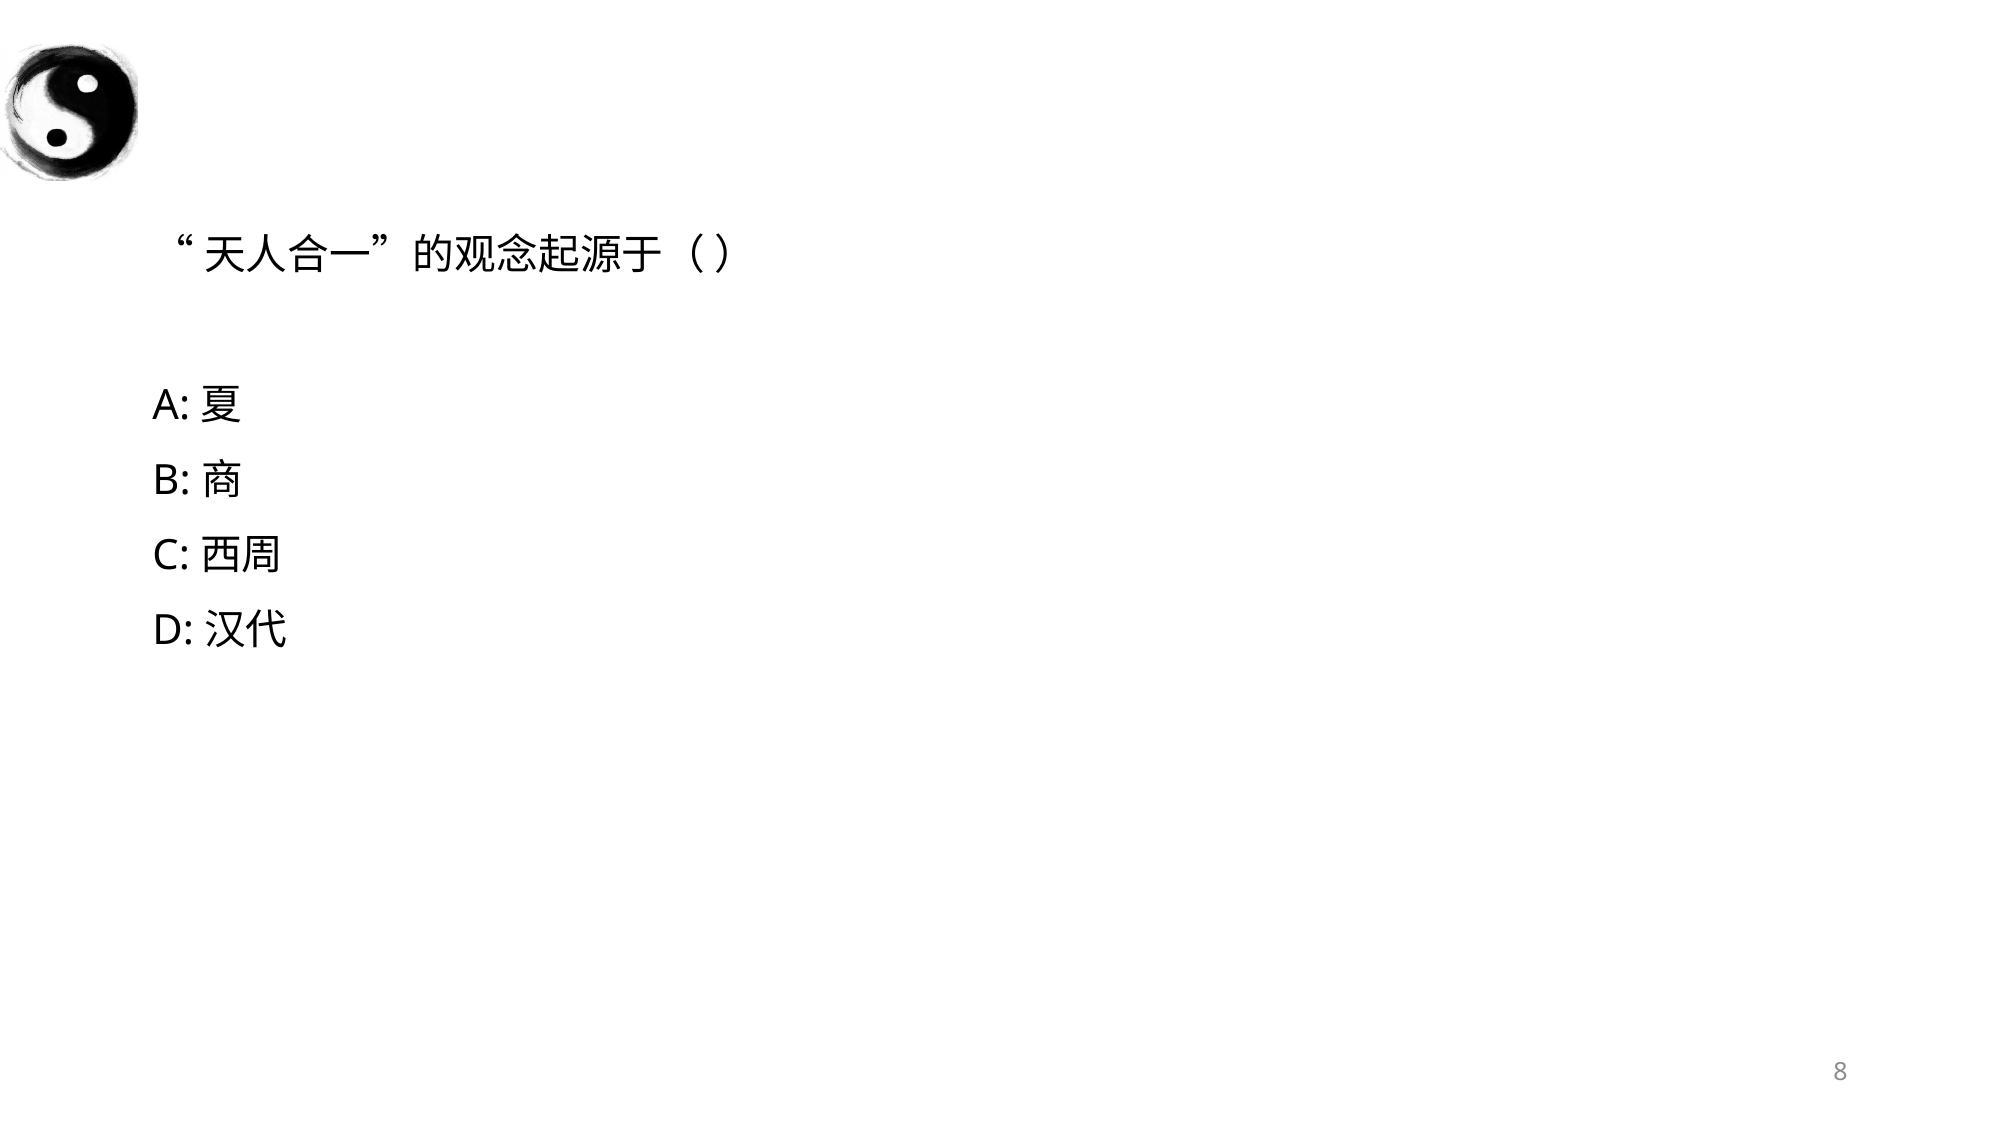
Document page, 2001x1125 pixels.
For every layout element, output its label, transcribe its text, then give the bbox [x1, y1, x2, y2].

slide_number 8 [1412, 1042, 1863, 1103]
list “天人合一”的观念起源于（ ） A:夏 B:商 C:西周 D:汉代 [137, 195, 1863, 1014]
picture [0, 44, 138, 181]
